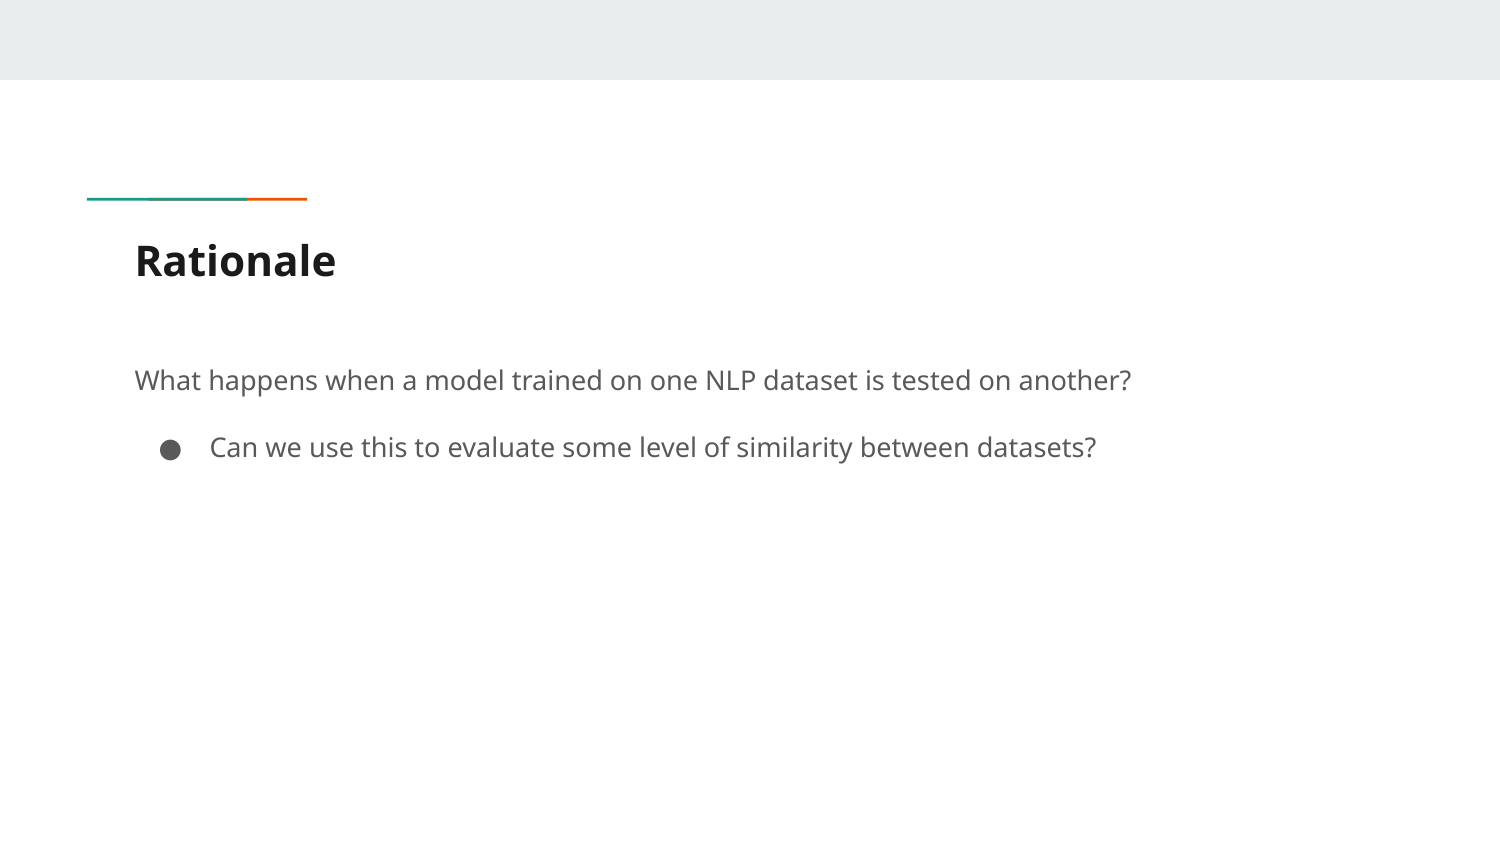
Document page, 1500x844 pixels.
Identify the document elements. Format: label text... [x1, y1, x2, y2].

title Rationale [119, 216, 1381, 305]
list What happens when a model trained on one NLP dataset is tested on another? Can we use this to evaluate some level of similarity between datasets? [119, 341, 1381, 712]
